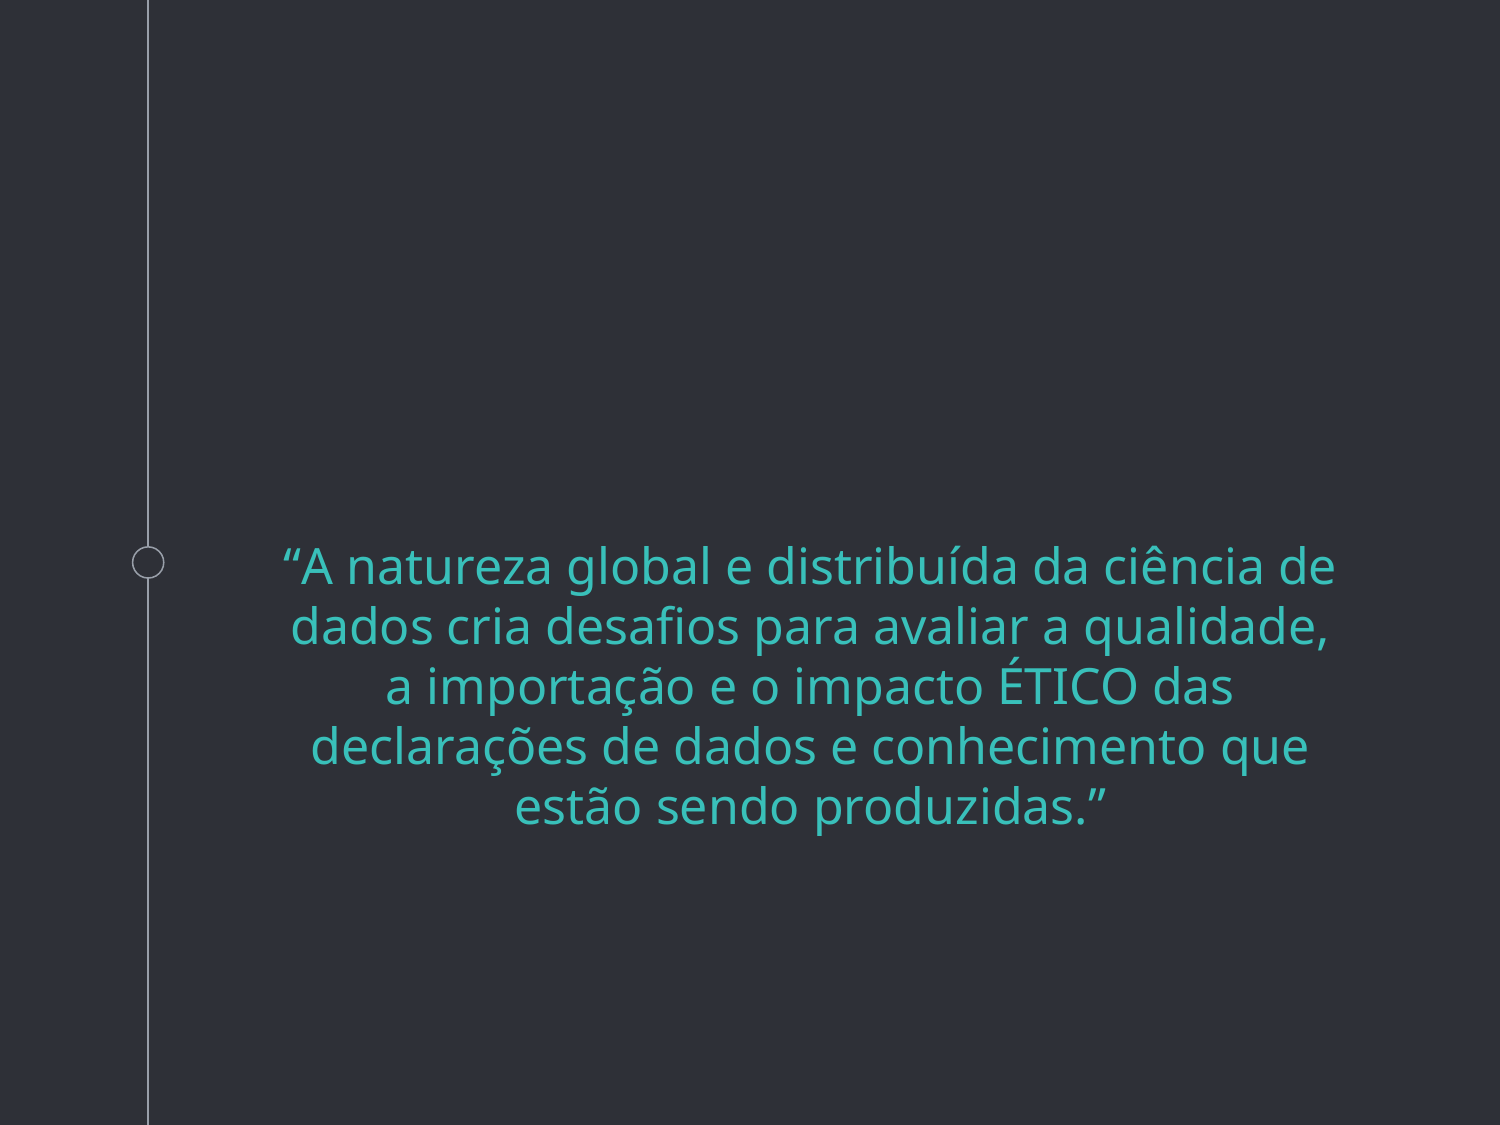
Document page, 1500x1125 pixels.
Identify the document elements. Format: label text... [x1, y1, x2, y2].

text_box “A natureza global e distribuída da ciência de dados cria desafios para avaliar a qualidade, a importação e o impacto ÉTICO das declarações de dados e conhecimento que estão sendo produzidas.” [191, 519, 1355, 951]
